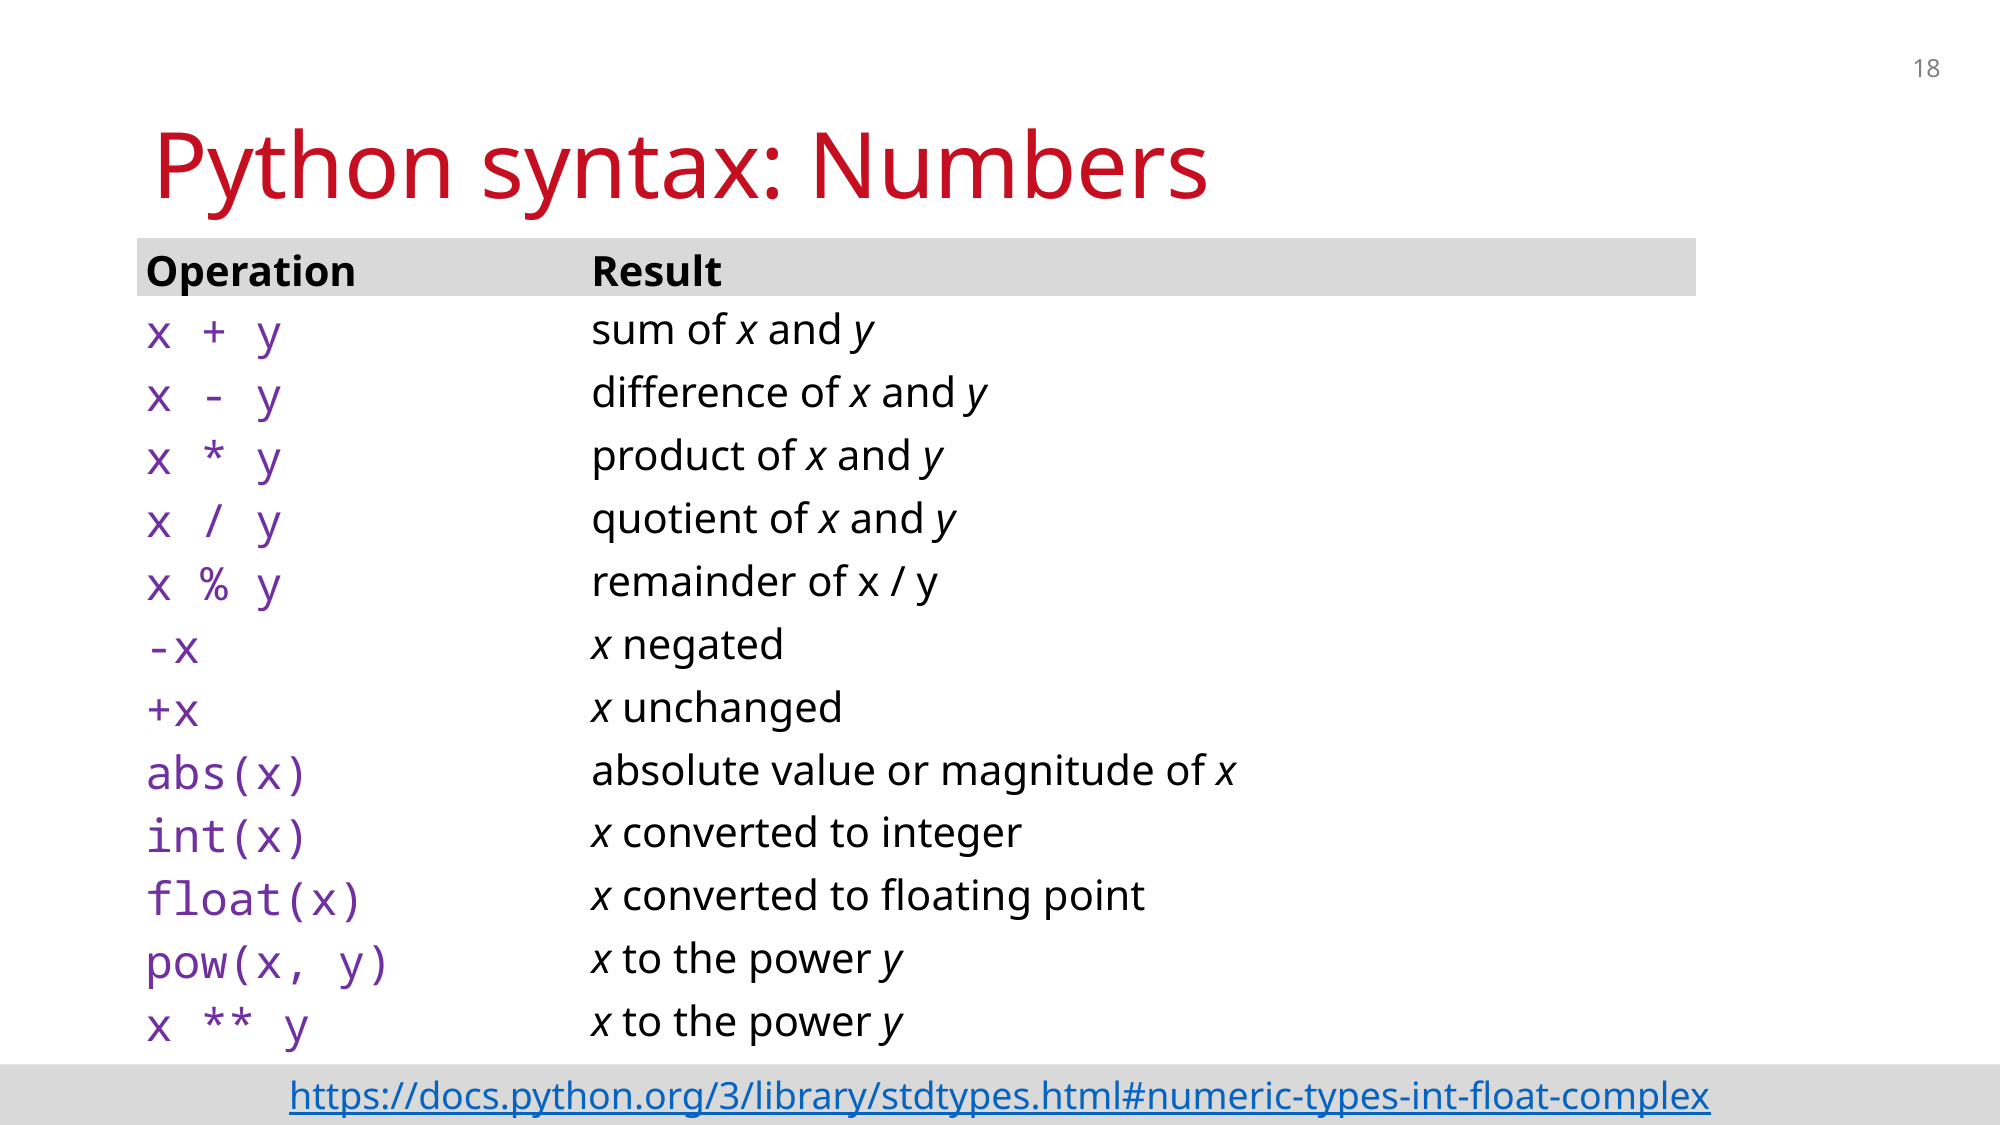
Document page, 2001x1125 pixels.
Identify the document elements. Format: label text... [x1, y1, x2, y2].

table_cell remainder of x / y [583, 547, 1696, 610]
table_cell x ** y [137, 988, 583, 1051]
title Python syntax: Numbers [137, 59, 1863, 278]
table_cell -x [137, 610, 583, 673]
table_cell sum of x and y [583, 296, 1696, 359]
table_header Result [583, 238, 1696, 296]
text_box https://docs.python.org/3/library/stdtypes.html#numeric-types-int-float-complex [0, 1064, 2000, 1125]
table_cell quotient of x and y [583, 484, 1696, 547]
table_cell x converted to floating point [583, 862, 1696, 925]
table_cell x / y [137, 484, 583, 547]
table_cell x * y [137, 422, 583, 484]
slide_number 18 [1505, 39, 1956, 100]
table_cell x unchanged [583, 673, 1696, 736]
table_cell x - y [137, 359, 583, 422]
table_cell absolute value or magnitude of x [583, 736, 1696, 799]
table_cell float(x) [137, 862, 583, 925]
table_cell abs(x) [137, 736, 583, 799]
table_header Operation [137, 238, 583, 296]
table_cell int(x) [137, 799, 583, 862]
table_cell difference of x and y [583, 359, 1696, 422]
table_cell x % y [137, 547, 583, 610]
table_cell x to the power y [583, 988, 1696, 1051]
table_cell +x [137, 673, 583, 736]
table_cell product of x and y [583, 422, 1696, 484]
table_cell x converted to integer [583, 799, 1696, 862]
table_cell x to the power y [583, 925, 1696, 988]
table_cell pow(x, y) [137, 925, 583, 988]
table_cell x + y [137, 296, 583, 359]
table_cell x negated [583, 610, 1696, 673]
